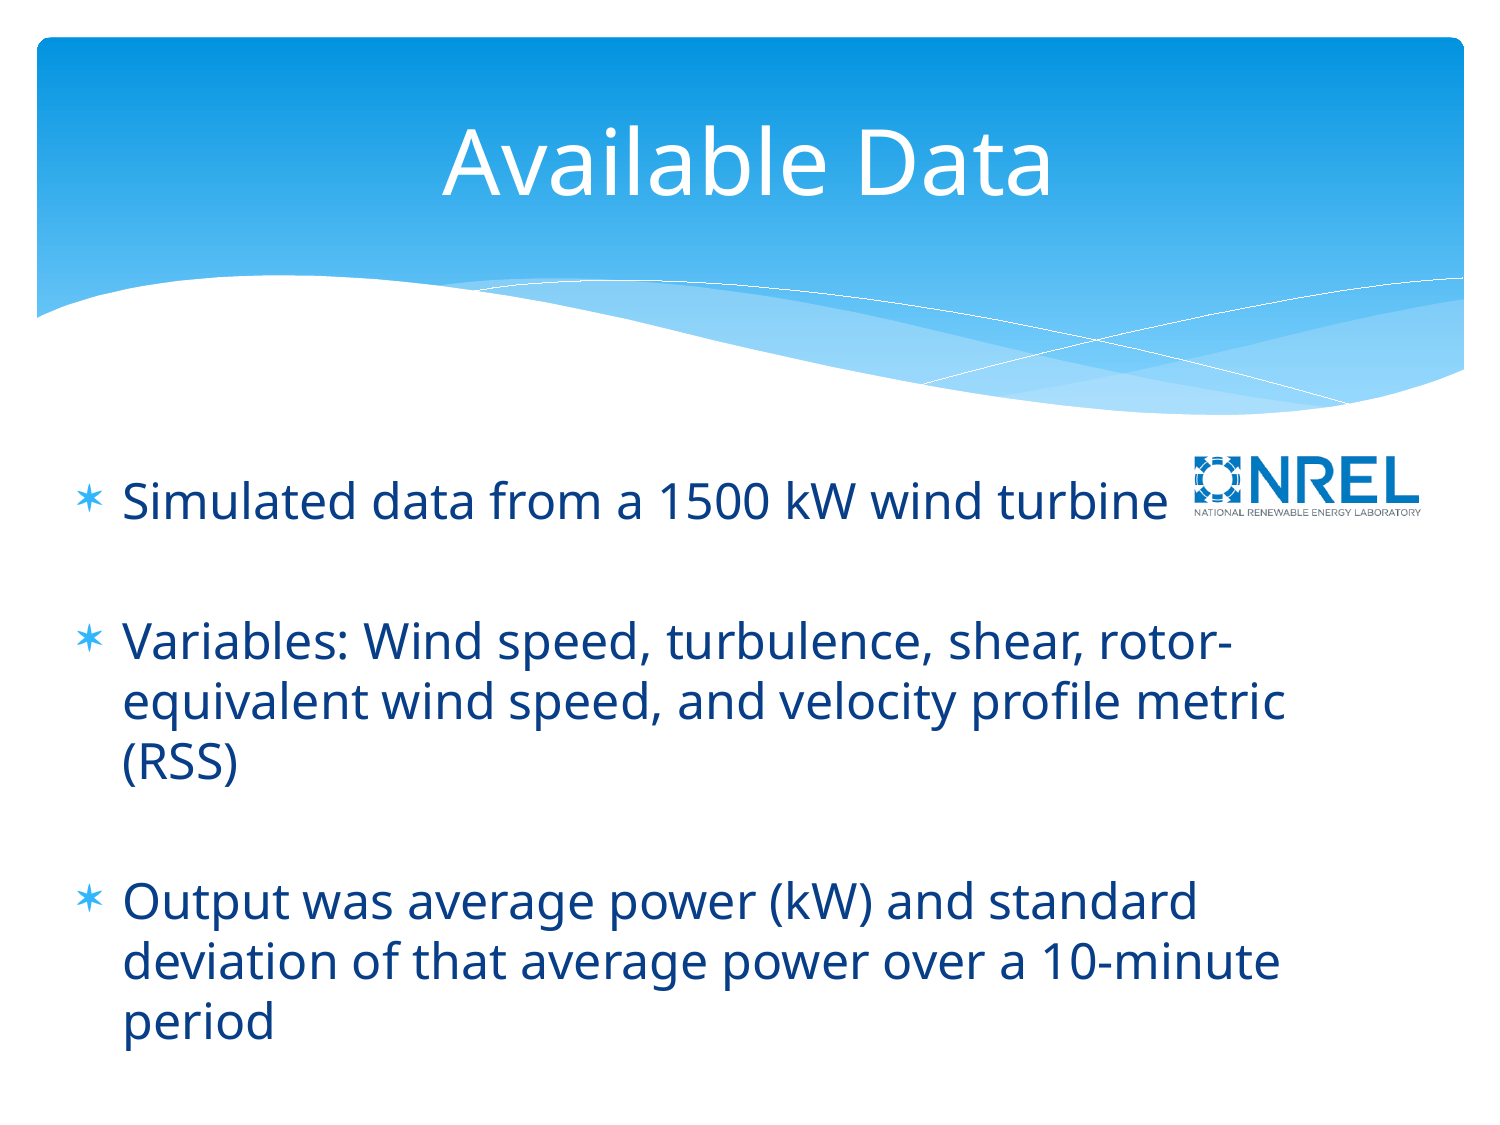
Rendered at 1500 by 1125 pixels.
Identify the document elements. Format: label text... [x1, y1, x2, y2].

list Simulated data from a 1500 kW wind turbine Variables: Wind speed, turbulence, shear, rotor-equivalent wind speed, and velocity profile metric (RSS) Output was average power (kW) and standard deviation of that average power over a 10-minute period [62, 461, 1396, 1028]
title Available Data [75, 55, 1425, 261]
picture [1187, 449, 1426, 520]
